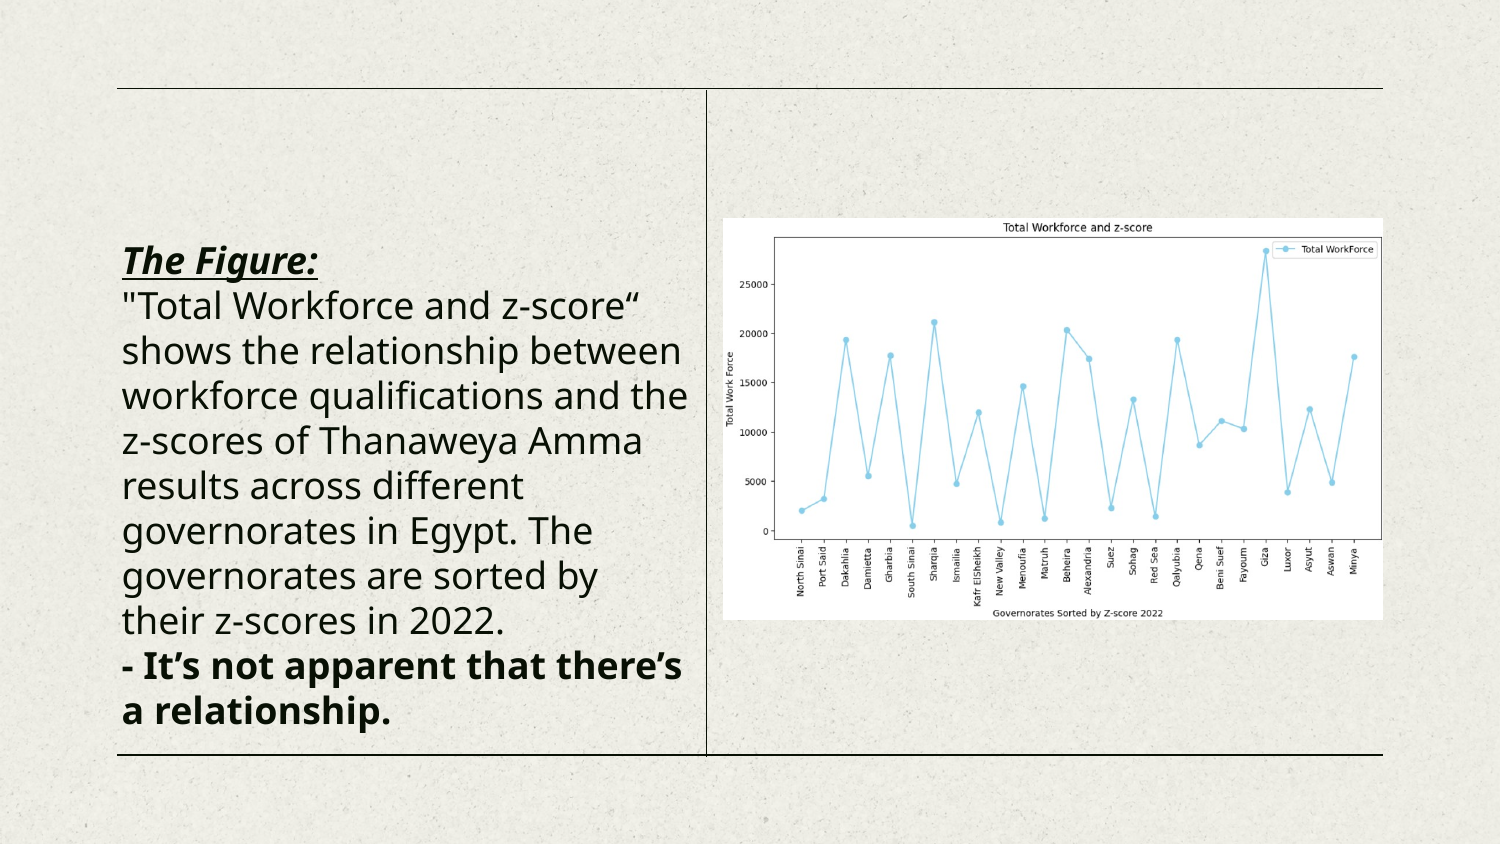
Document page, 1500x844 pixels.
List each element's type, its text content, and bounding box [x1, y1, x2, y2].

subtitle The Figure: "Total Workforce and z-score“ shows the relationship between workforce qualifications and the z-scores of Thanaweya Amma results across different governorates in Egypt. The governorates are sorted by their z-scores in 2022. - It’s not apparent that there’s a relationship. [106, 90, 702, 748]
picture [722, 218, 1384, 620]
